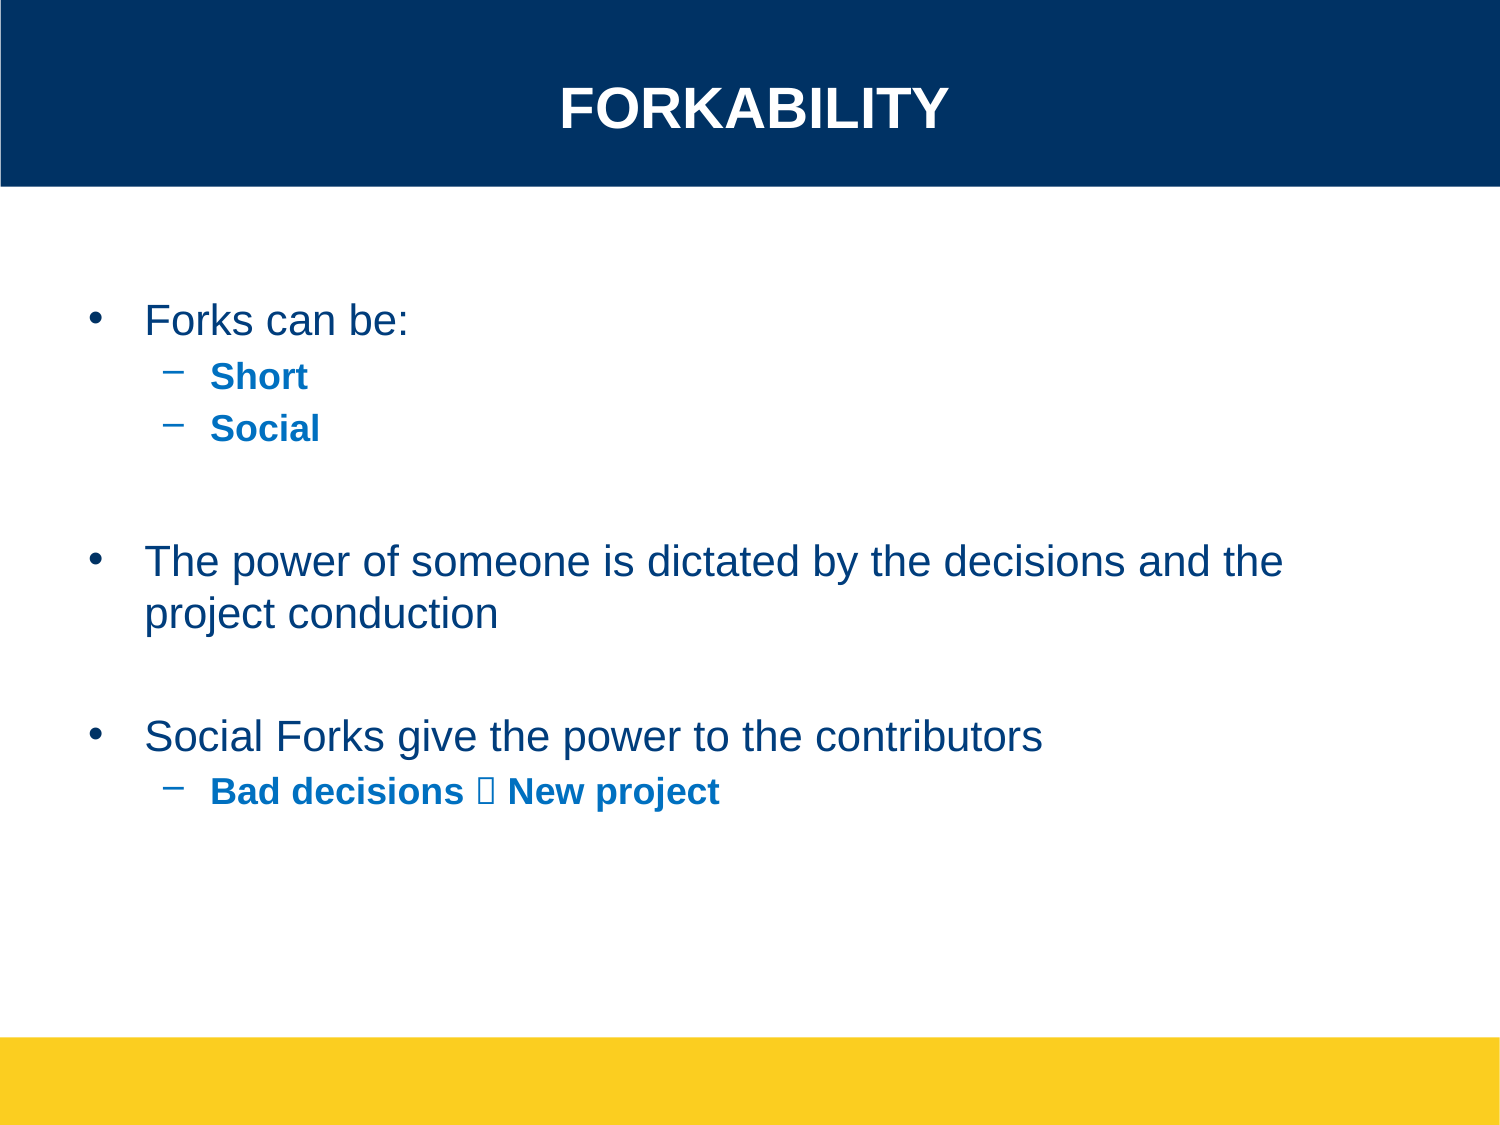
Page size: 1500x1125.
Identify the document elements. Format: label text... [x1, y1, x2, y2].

list Forks can be: Short Social The power of someone is dictated by the decisions and the project conduction Social Forks give the power to the contributors Bad decisions  New project [72, 222, 1438, 1044]
title Forkability [72, 23, 1438, 187]
